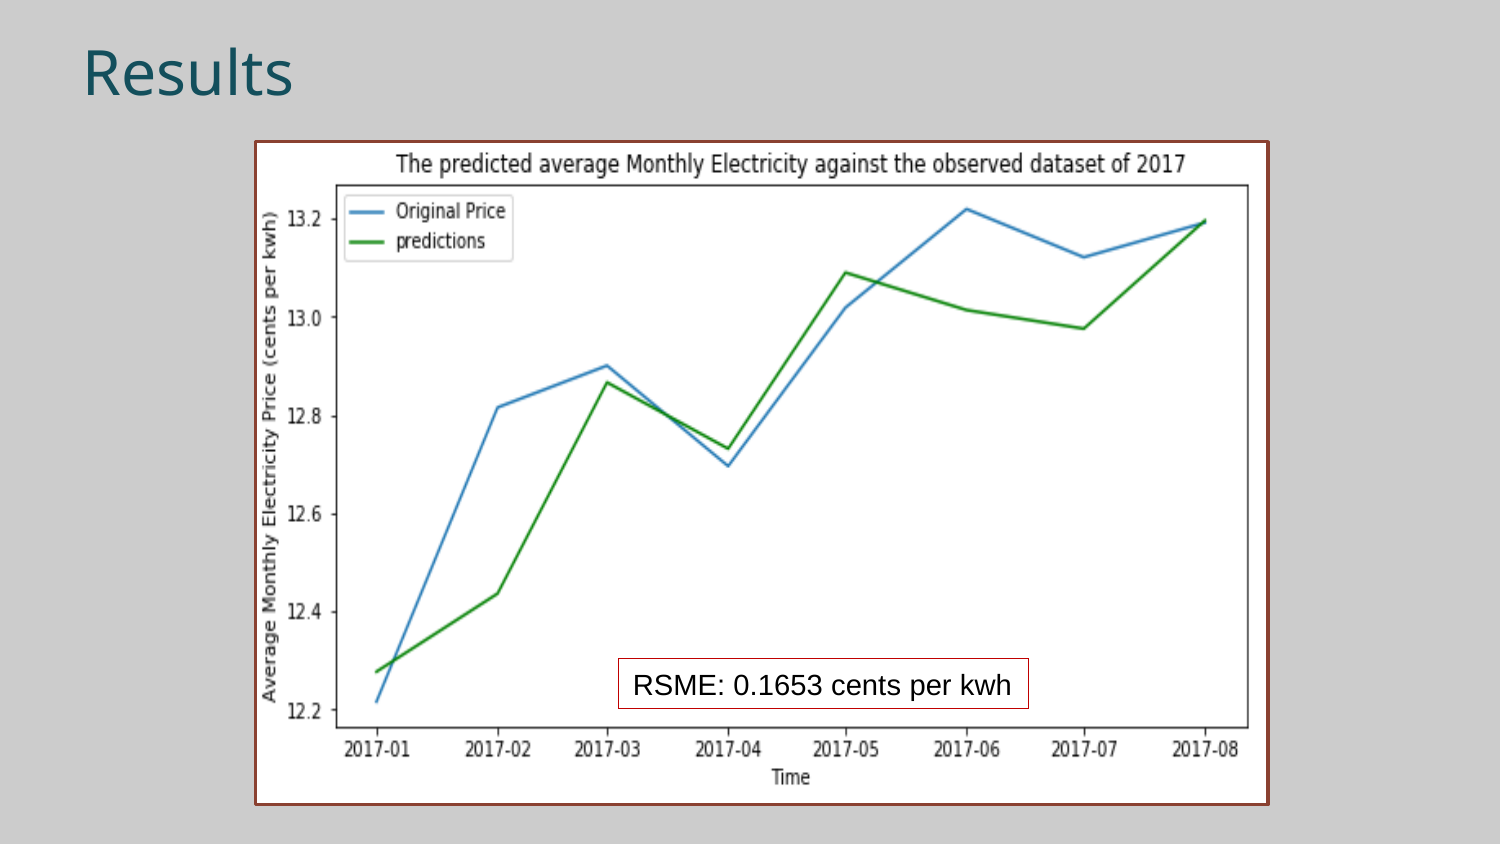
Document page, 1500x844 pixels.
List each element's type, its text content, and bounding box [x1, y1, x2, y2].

picture [256, 142, 1267, 804]
title Results [67, 40, 713, 123]
